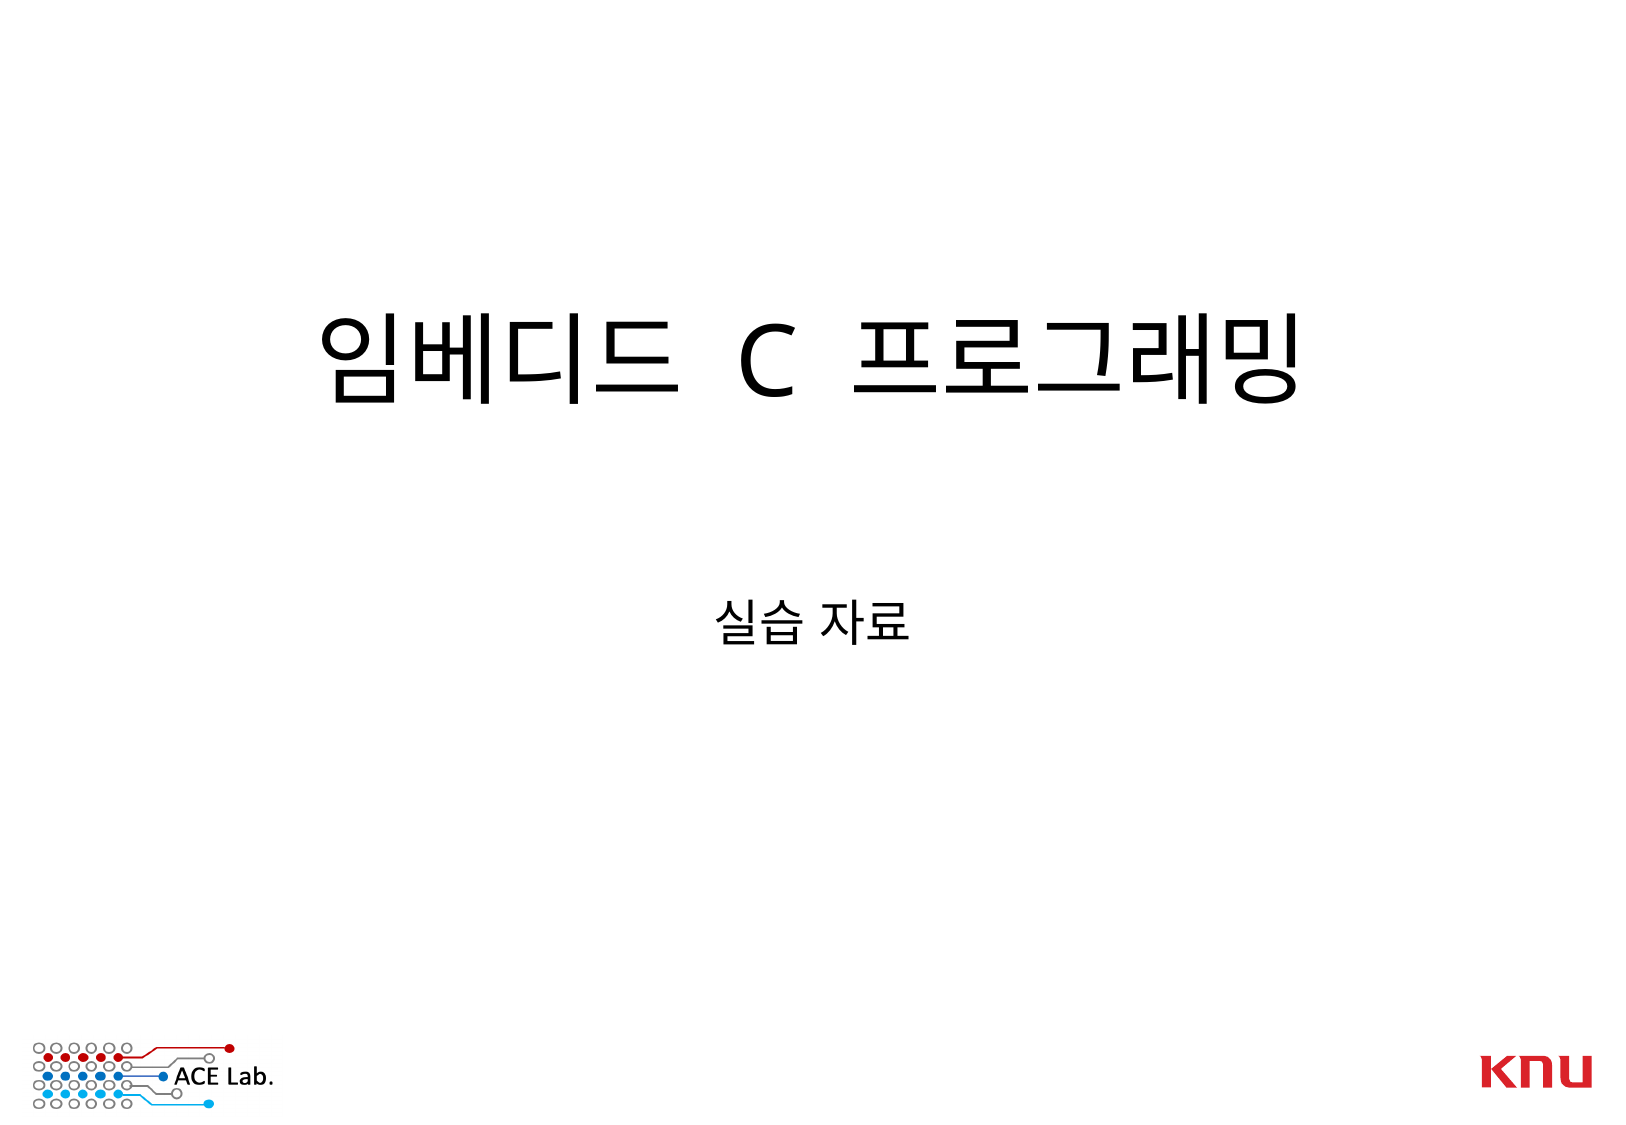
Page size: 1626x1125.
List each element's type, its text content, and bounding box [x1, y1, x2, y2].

subtitle 실습 자료 [203, 590, 1422, 863]
title 임베디드 C 프로그래밍 [121, 184, 1504, 426]
picture [22, 1035, 283, 1117]
